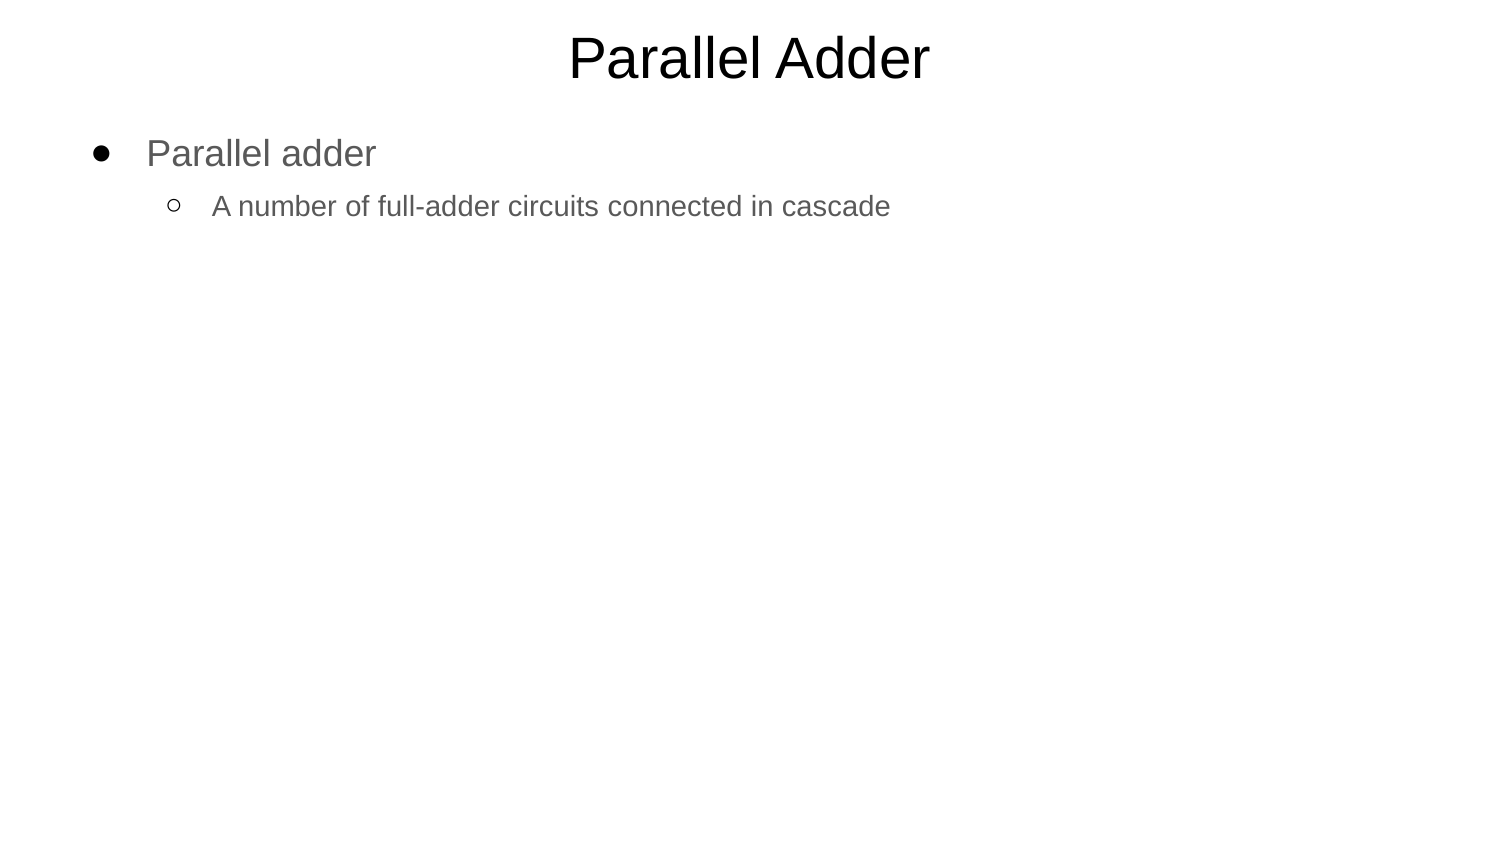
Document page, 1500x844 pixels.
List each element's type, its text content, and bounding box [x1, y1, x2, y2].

list Parallel adder A number of full-adder circuits connected in cascade [75, 114, 1425, 754]
title Parallel Adder [75, 8, 1425, 102]
